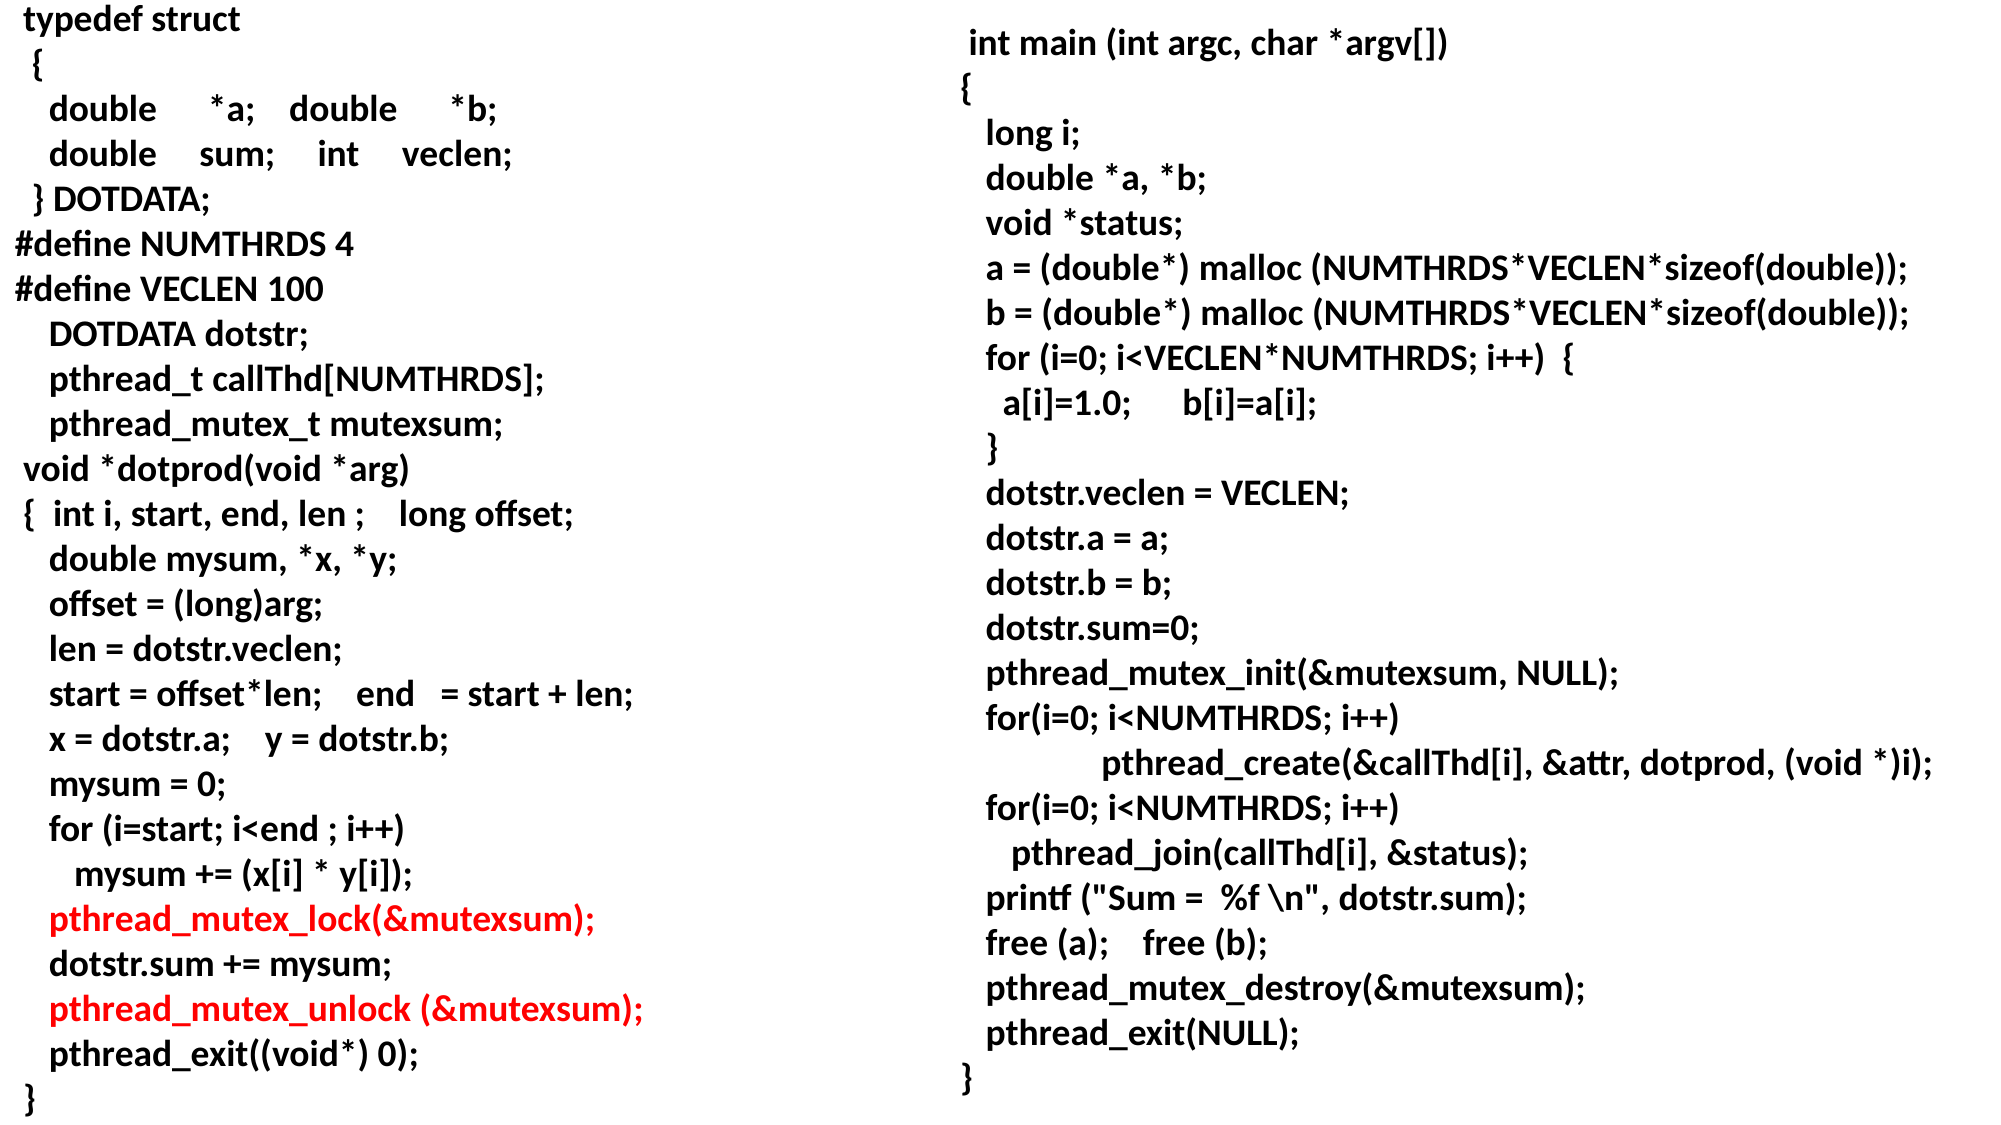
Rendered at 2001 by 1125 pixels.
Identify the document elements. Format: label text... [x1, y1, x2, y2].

text_box typedef struct { double *a; double *b; double sum; int veclen; } DOTDATA; #define NUMTHRDS 4 #define VECLEN 100 DOTDATA dotstr; pthread_t callThd[NUMTHRDS]; pthread_mutex_t mutexsum; void *dotprod(void *arg) { int i, start, end, len ; long offset; double mysum, *x, *y; offset = (long)arg; len = dotstr.veclen; start = offset*len; end = start + len; x = dotstr.a; y = dotstr.b; mysum = 0; for (i=start; i<end ; i++) mysum += (x[i] * y[i]); pthread_mutex_lock(&mutexsum); dotstr.sum += mysum; pthread_mutex_unlock (&mutexsum); pthread_exit((void*) 0); } [0, 0, 963, 1125]
text_box int main (int argc, char *argv[]) { long i; double *a, *b; void *status; a = (double*) malloc (NUMTHRDS*VECLEN*sizeof(double)); b = (double*) malloc (NUMTHRDS*VECLEN*sizeof(double)); for (i=0; i<VECLEN*NUMTHRDS; i++) { a[i]=1.0; b[i]=a[i]; } dotstr.veclen = VECLEN; dotstr.a = a; dotstr.b = b; dotstr.sum=0; pthread_mutex_init(&mutexsum, NULL); for(i=0; i<NUMTHRDS; i++) pthread_create(&callThd[i], &attr, dotprod, (void *)i); for(i=0; i<NUMTHRDS; i++) pthread_join(callThd[i], &status); printf ("Sum = %f \n", dotstr.sum); free (a); free (b); pthread_mutex_destroy(&mutexsum); pthread_exit(NULL); } [936, 0, 2000, 1106]
